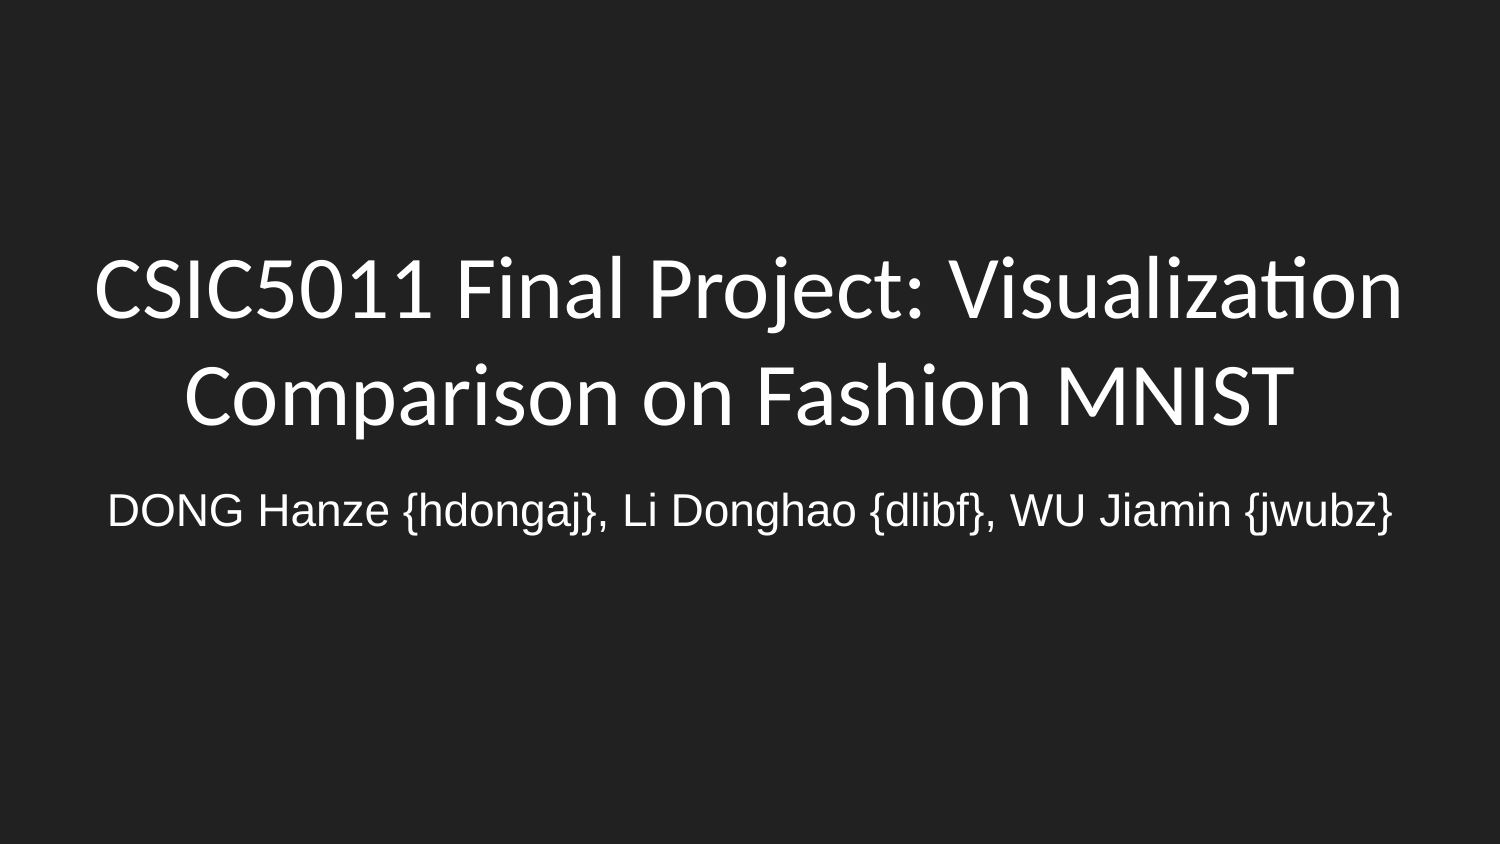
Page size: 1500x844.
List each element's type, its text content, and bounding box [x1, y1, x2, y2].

title CSIC5011 Final Project: Visualization Comparison on Fashion MNIST [51, 122, 1449, 459]
subtitle DONG Hanze {hdongaj}, Li Donghao {dlibf}, WU Jiamin {jwubz} [51, 464, 1449, 595]
